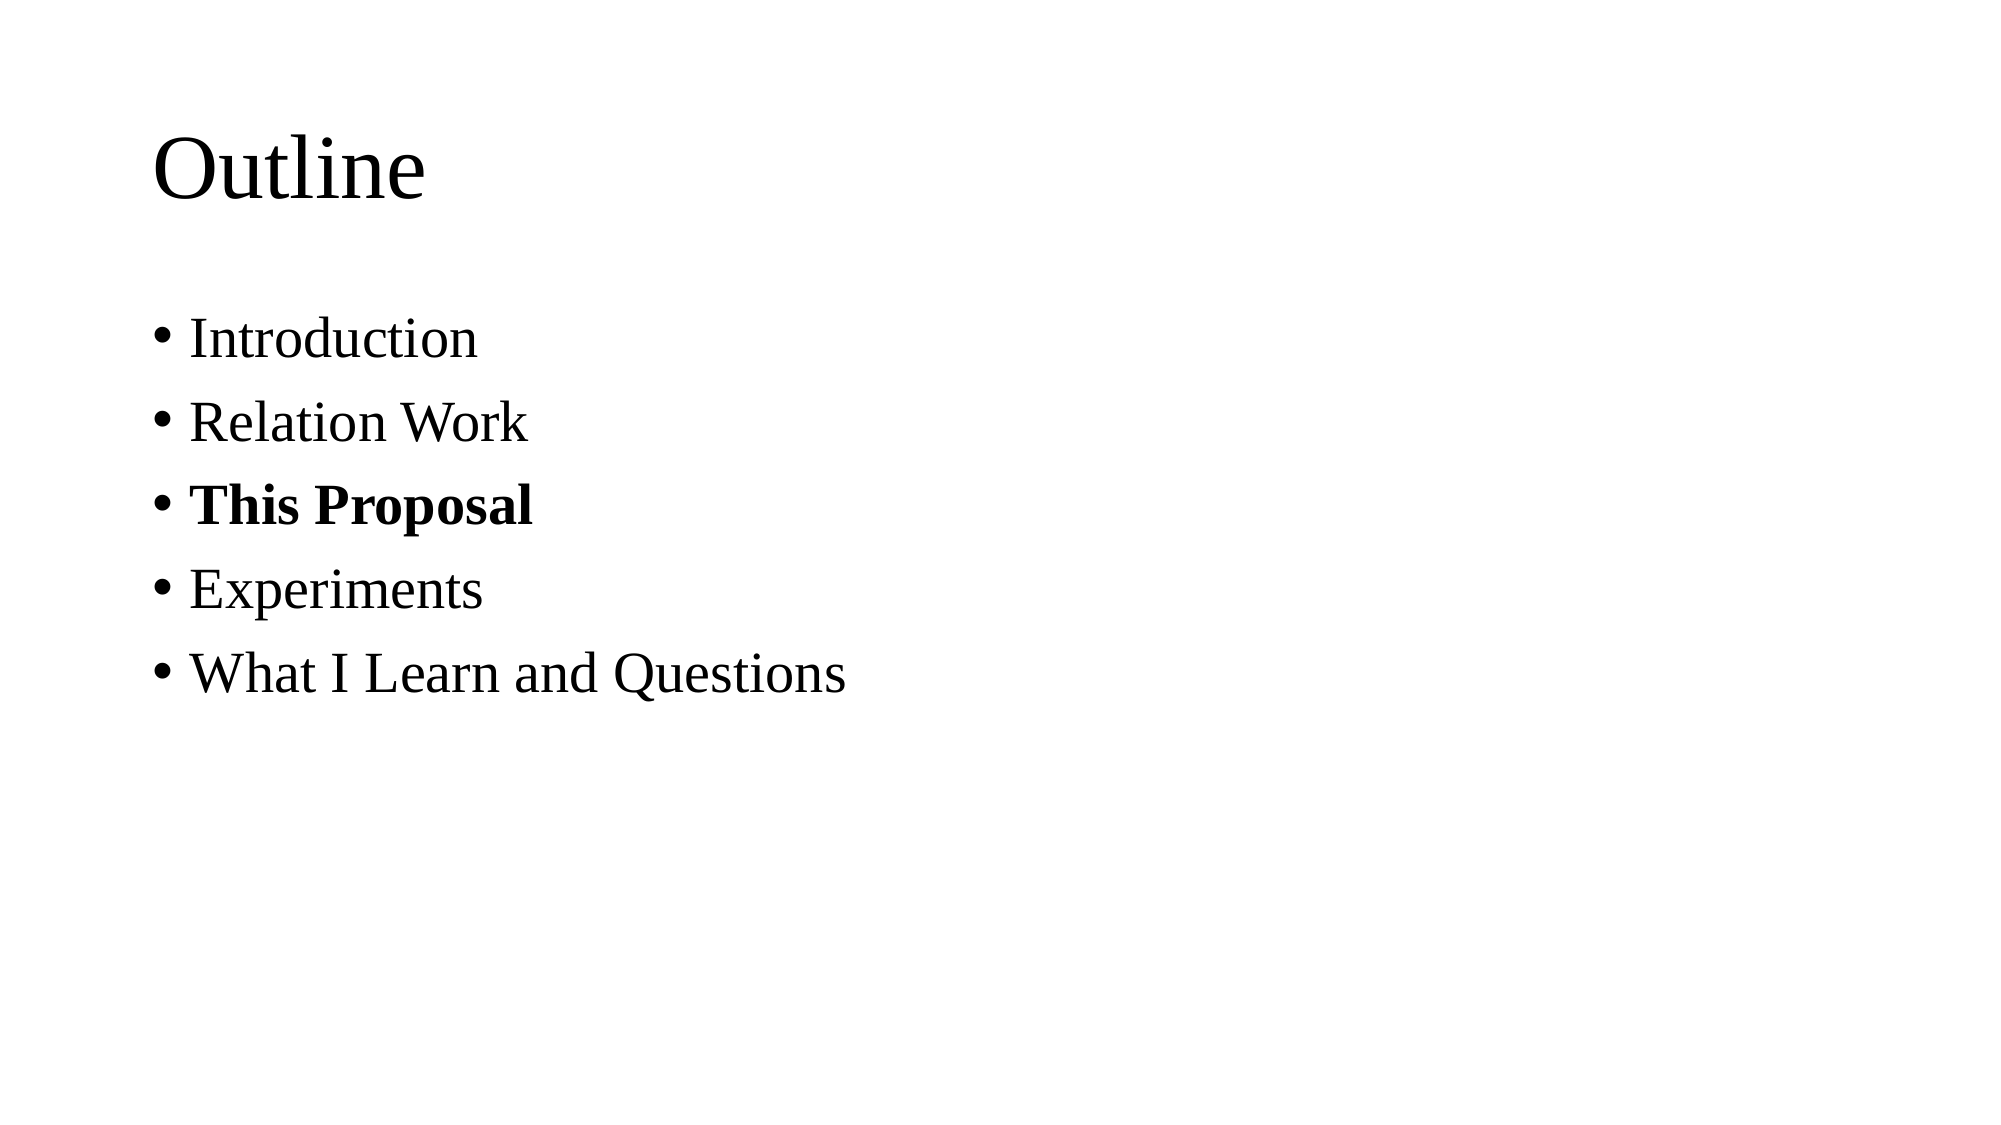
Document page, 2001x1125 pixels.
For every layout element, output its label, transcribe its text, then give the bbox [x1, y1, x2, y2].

title Outline [137, 59, 1863, 278]
list Introduction Relation Work This Proposal Experiments What I Learn and Questions [137, 299, 1863, 1014]
